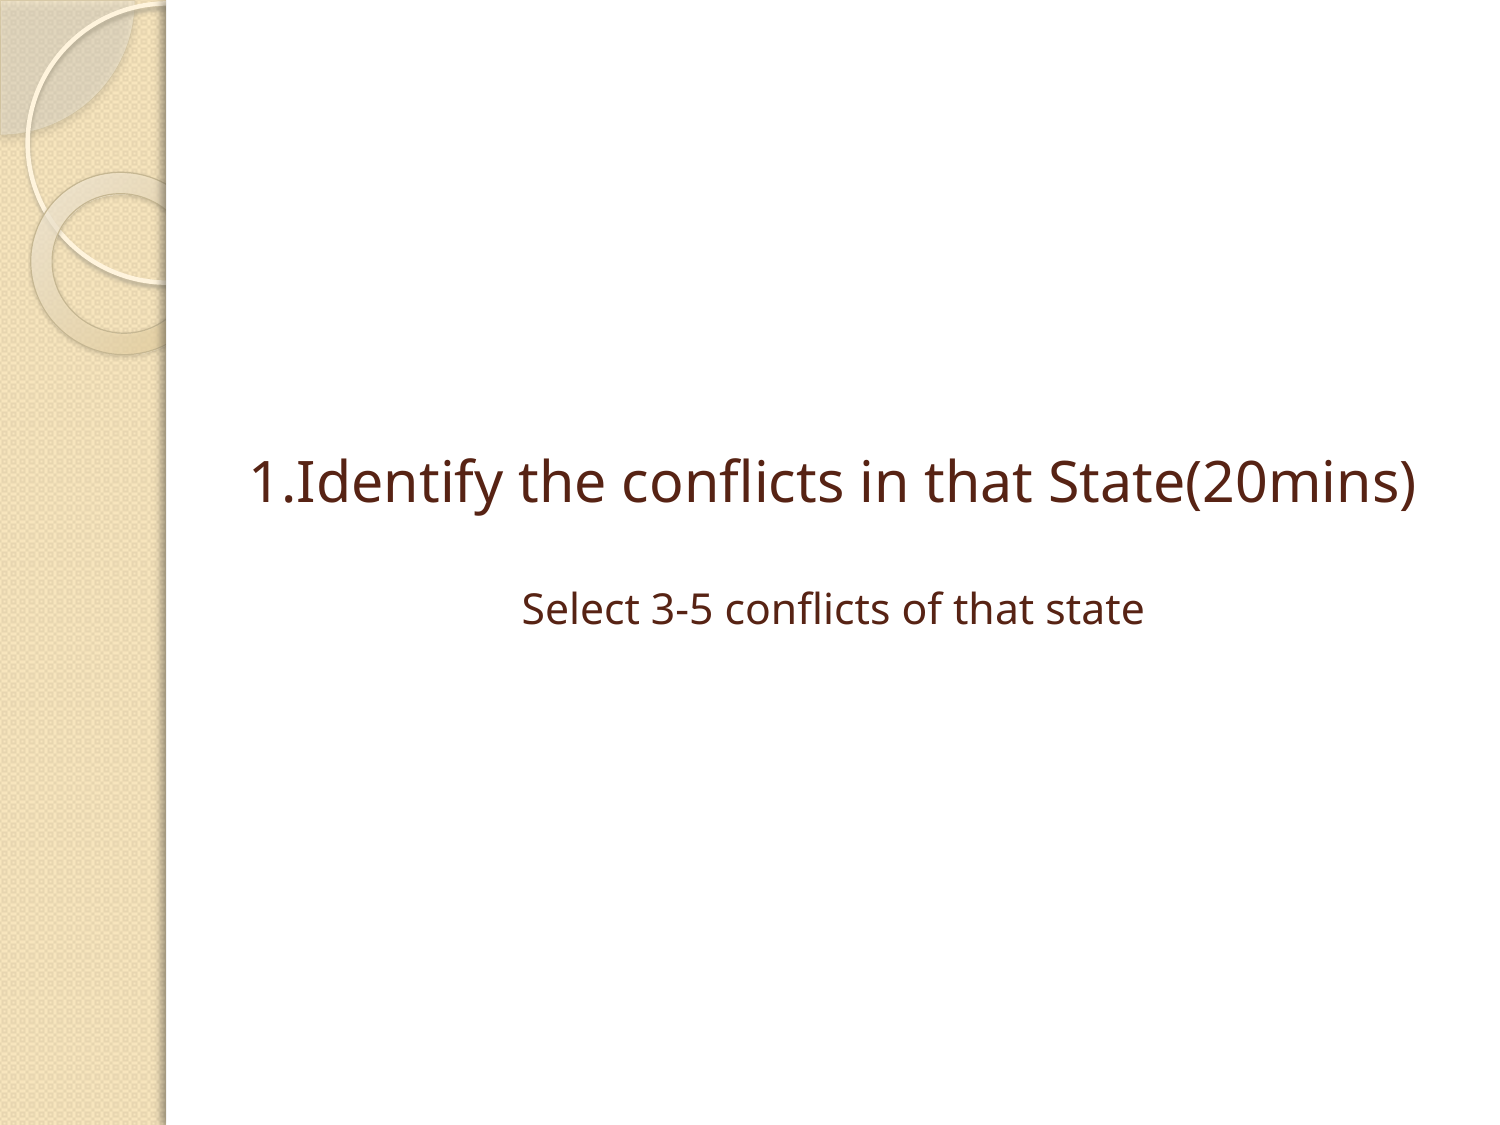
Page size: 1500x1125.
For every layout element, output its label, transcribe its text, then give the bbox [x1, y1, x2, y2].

title 1.Identify the conflicts in that State(20mins) Select 3-5 conflicts of that state [218, 408, 1449, 670]
